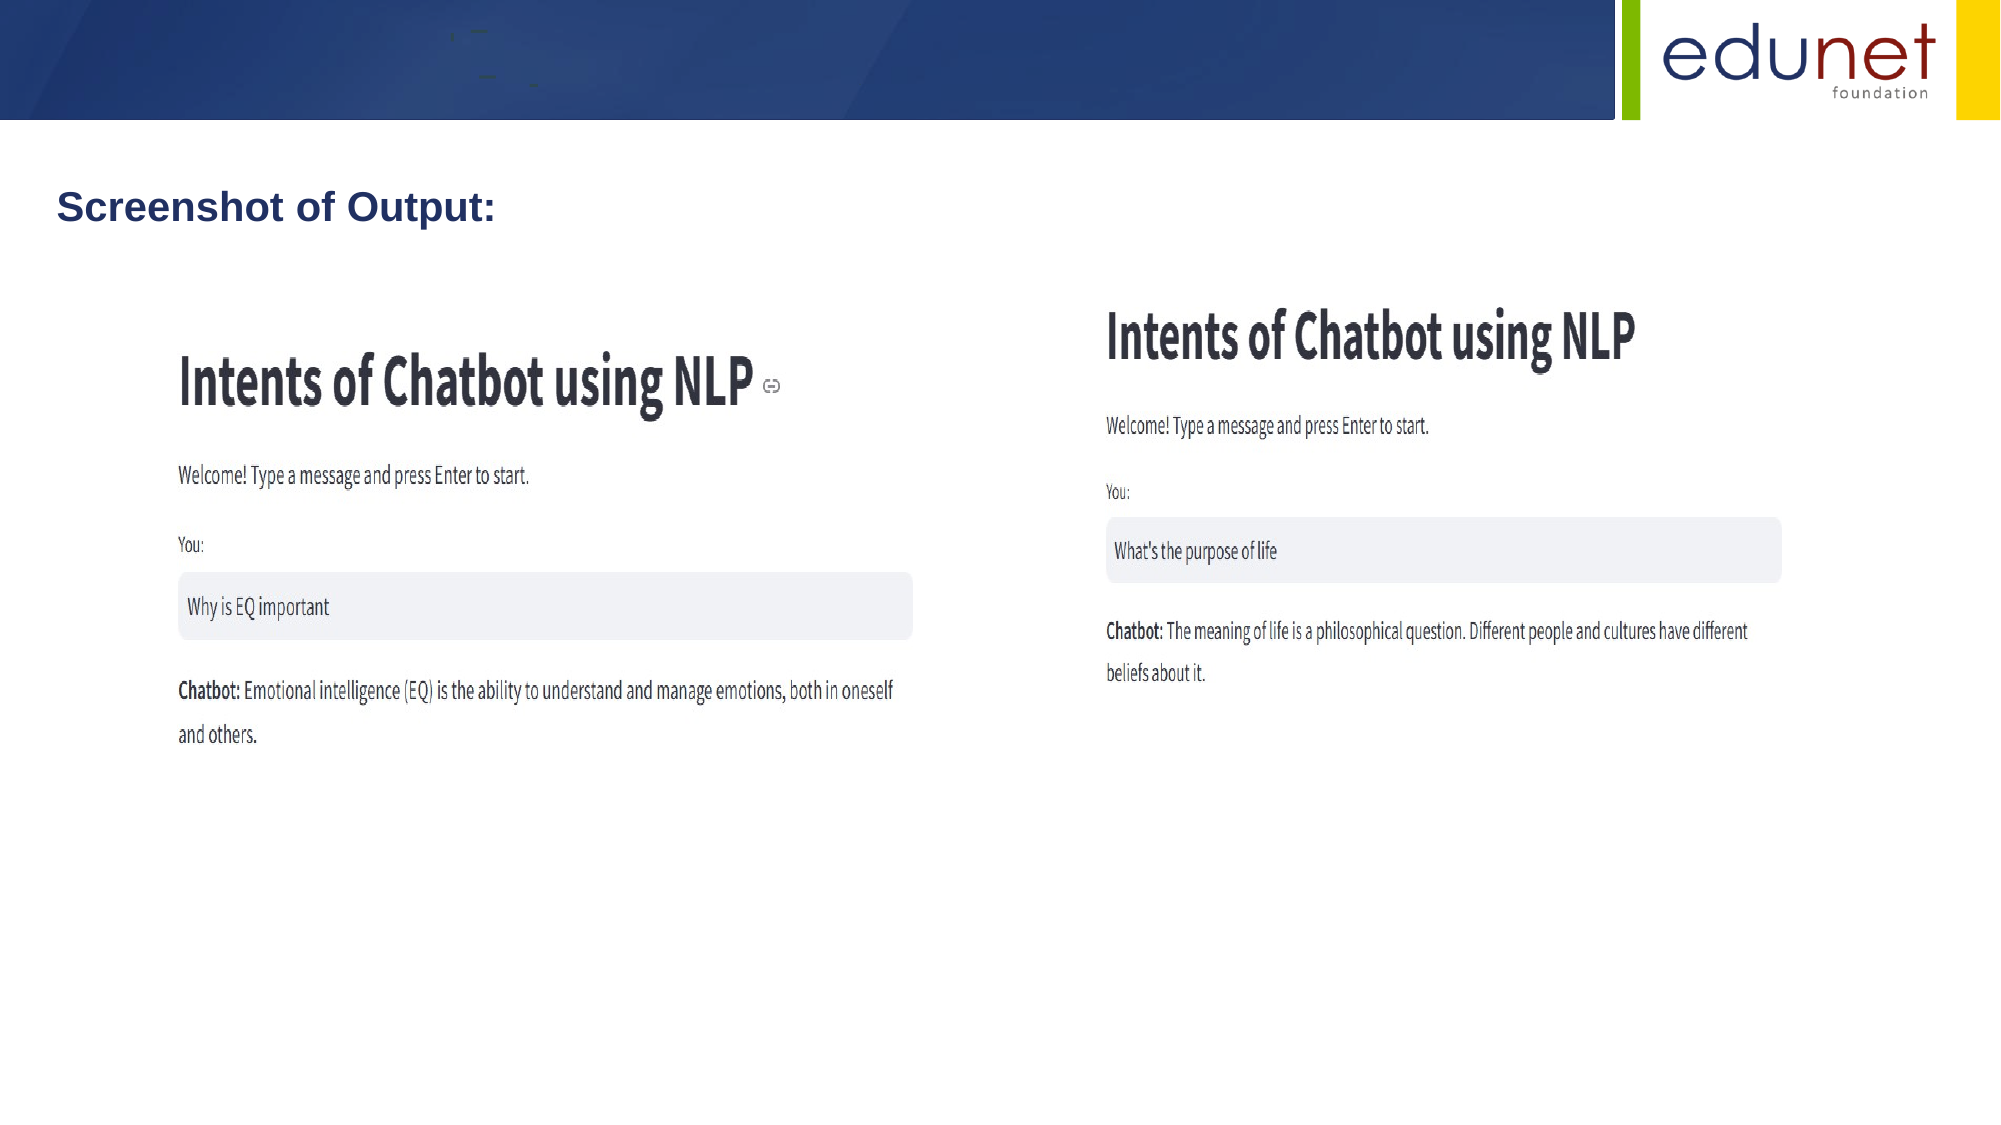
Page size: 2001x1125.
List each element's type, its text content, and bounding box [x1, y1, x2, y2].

title Screenshot of Output: [35, 153, 589, 368]
picture [0, 0, 1614, 119]
picture [1105, 307, 1783, 683]
picture [1663, 22, 1936, 99]
picture [176, 350, 913, 746]
